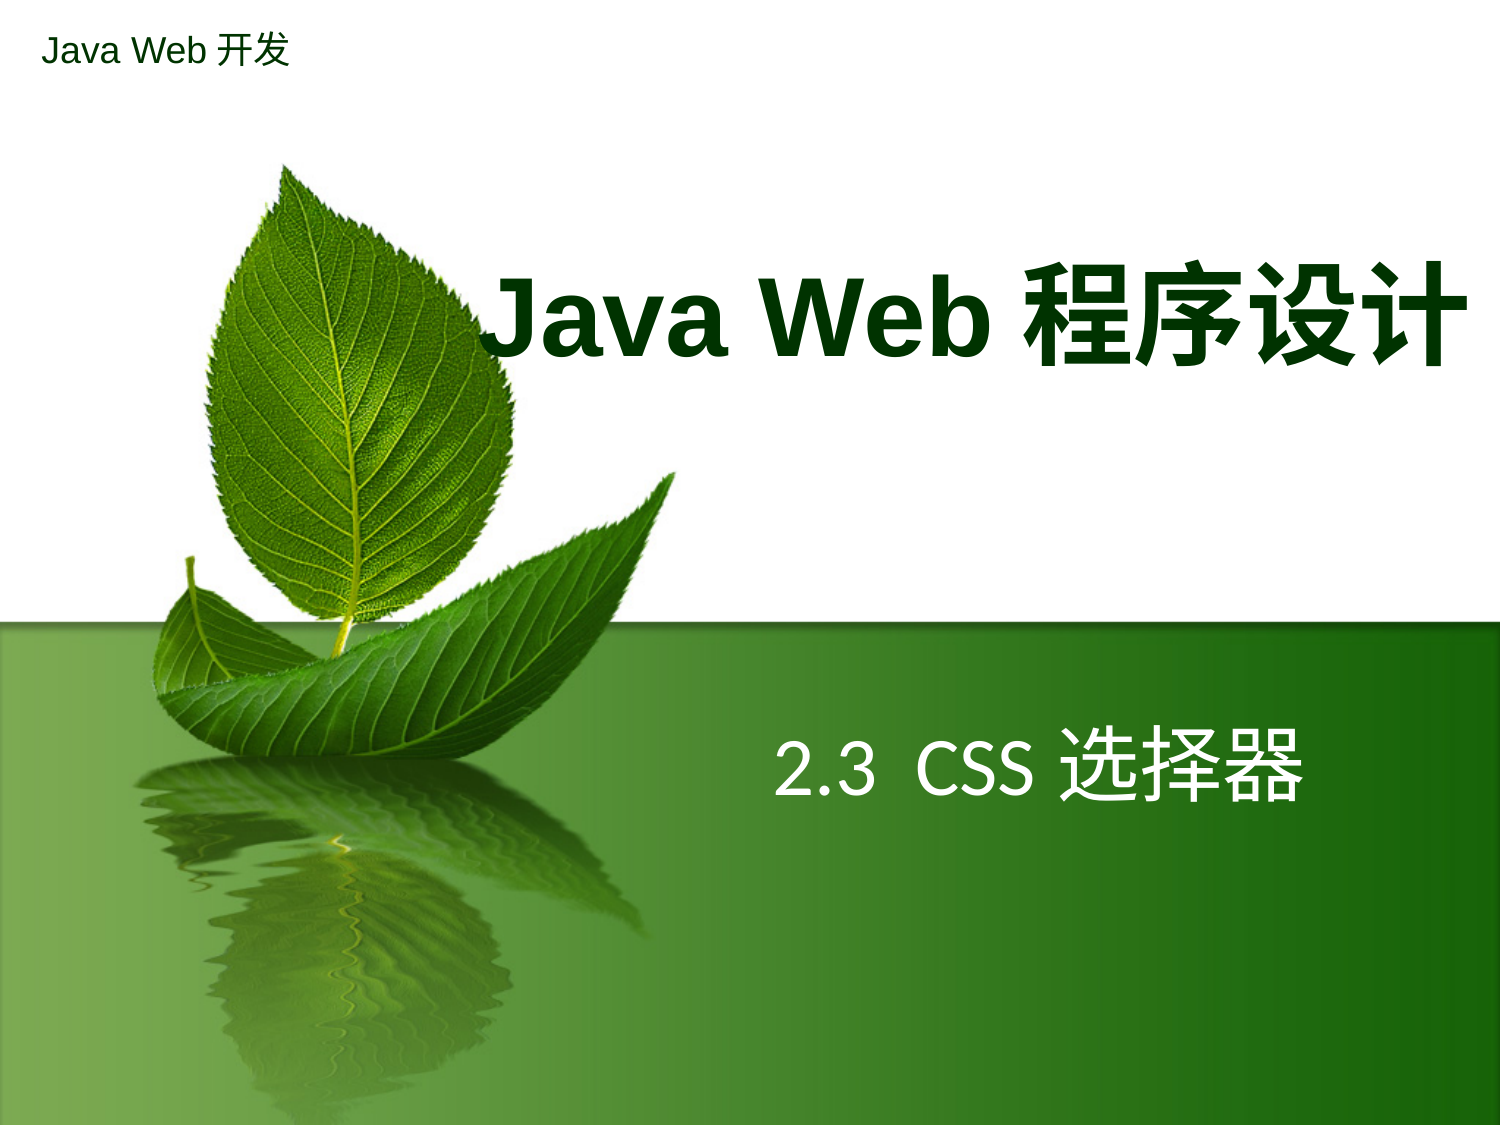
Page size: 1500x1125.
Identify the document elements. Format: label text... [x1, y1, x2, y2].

title Java Web程序设计 [454, 235, 1495, 388]
picture [0, 0, 1500, 1125]
subtitle 2.3 CSS选择器 [608, 704, 1471, 821]
